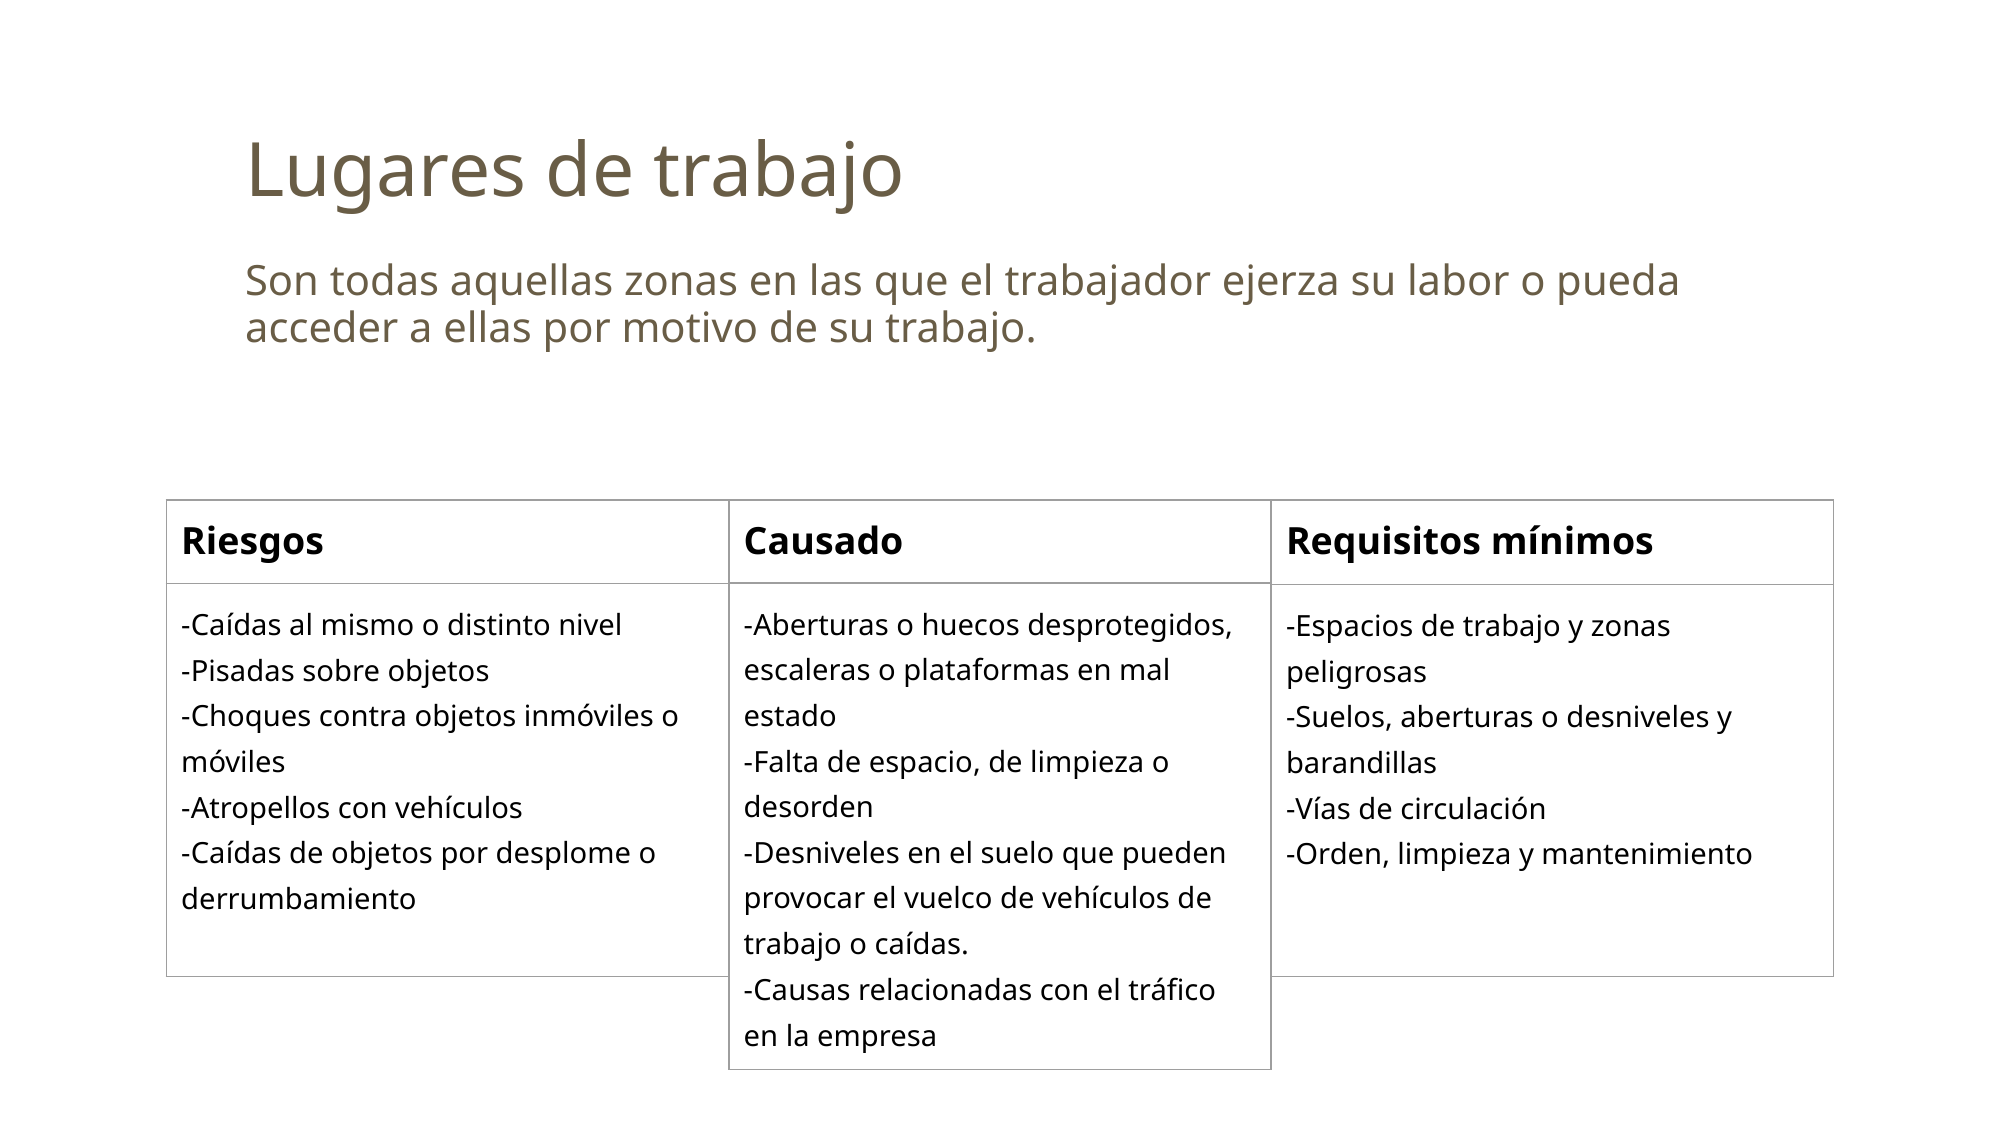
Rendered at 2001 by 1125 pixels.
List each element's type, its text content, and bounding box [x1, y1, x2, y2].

table_cell -Aberturas o huecos desprotegidos, escaleras o plataformas en mal estado -Falta de espacio, de limpieza o desorden -Desniveles en el suelo que pueden provocar el vuelco de vehículos de trabajo o caídas. -Causas relacionadas con el tráfico en la empresa [730, 584, 1270, 1069]
table_cell -Caídas al mismo o distinto nivel -Pisadas sobre objetos -Choques contra objetos inmóviles o móviles -Atropellos con vehículos -Caídas de objetos por desplome o derrumbamiento [167, 584, 728, 976]
table_header Riesgos [167, 501, 728, 583]
table_header Requisitos mínimos [1272, 501, 1833, 584]
list Son todas aquellas zonas en las que el trabajador ejerza su labor o pueda acceder a ellas por motivo de su trabajo. [225, 238, 1800, 499]
title Lugares de trabajo [225, 112, 1800, 238]
table_header Causado [730, 501, 1270, 582]
table_cell -Espacios de trabajo y zonas peligrosas -Suelos, aberturas o desniveles y barandillas -Vías de circulación -Orden, limpieza y mantenimiento [1272, 585, 1833, 976]
